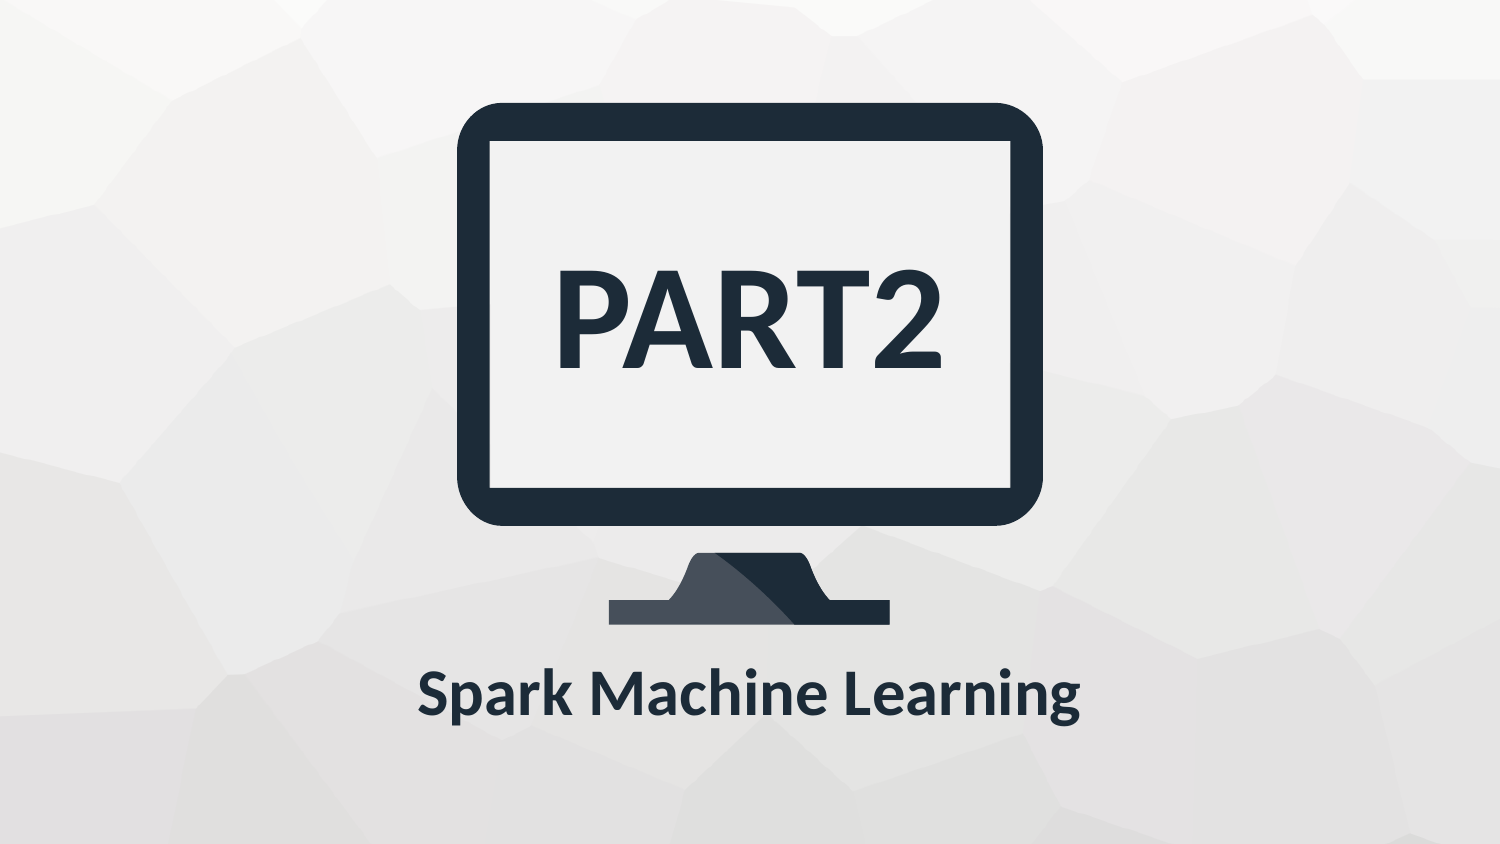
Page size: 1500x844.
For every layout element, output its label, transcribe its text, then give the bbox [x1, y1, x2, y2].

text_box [456, 102, 1044, 625]
picture [0, 0, 1500, 844]
text_box Spark Machine Learning [402, 641, 1098, 737]
